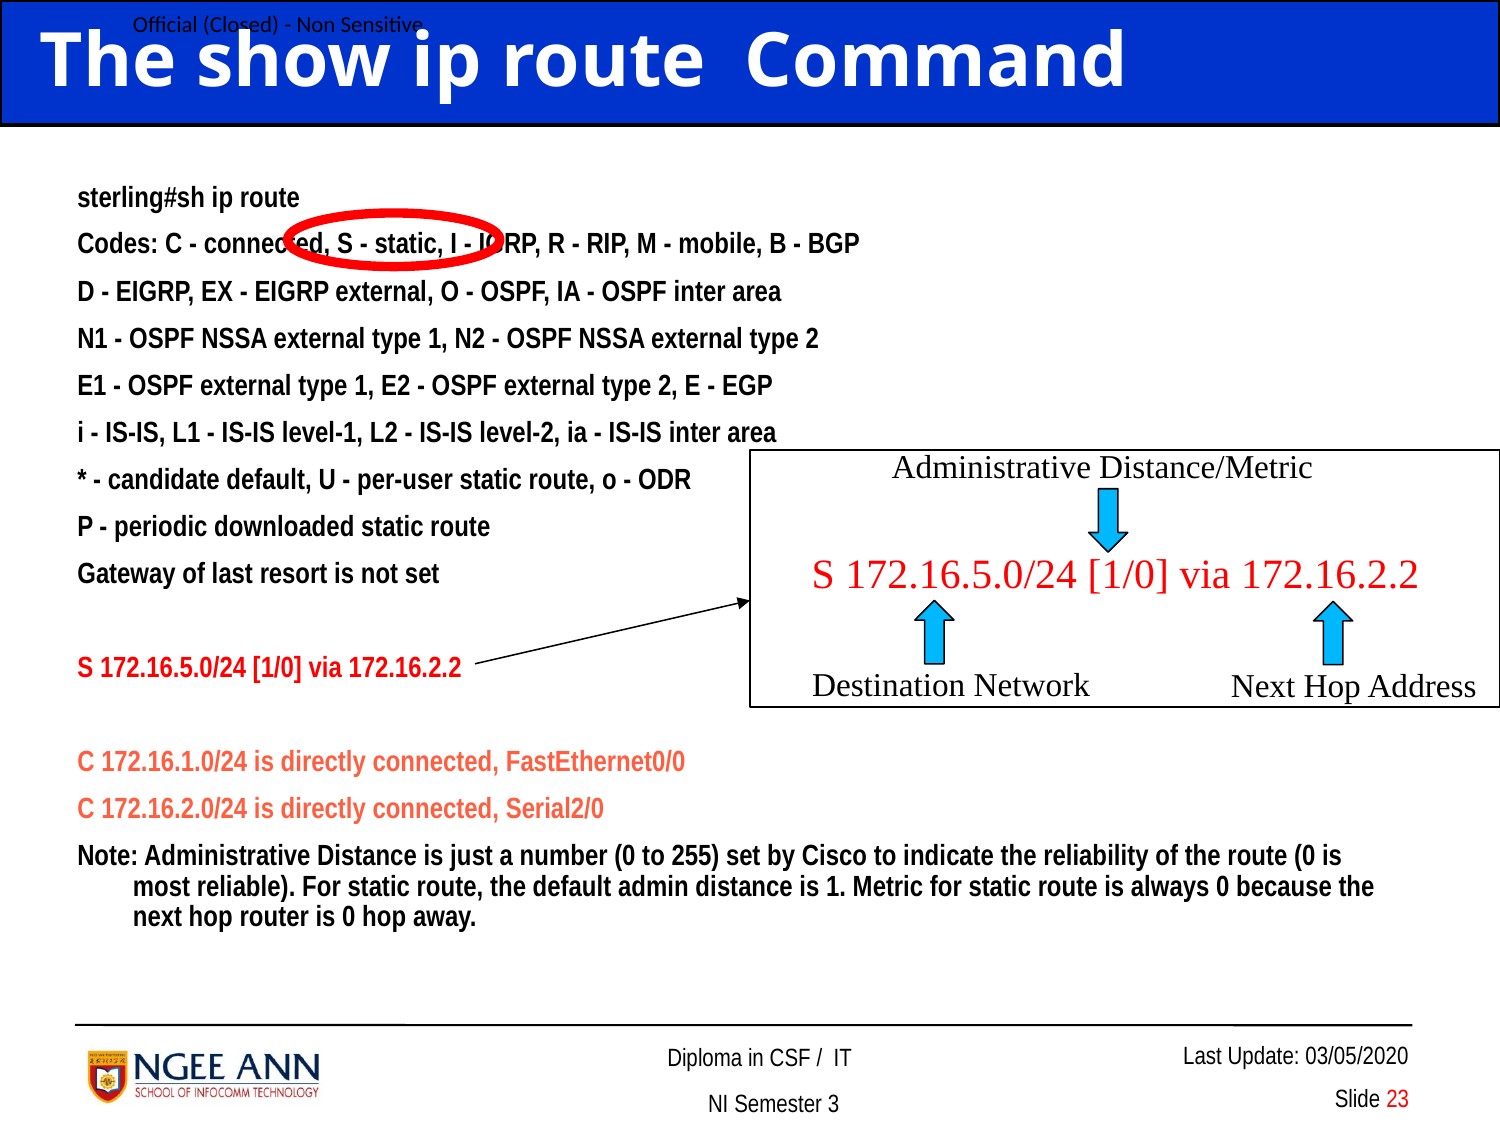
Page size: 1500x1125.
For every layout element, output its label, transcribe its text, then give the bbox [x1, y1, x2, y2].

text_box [474, 600, 751, 665]
text_box [287, 212, 500, 267]
list sterling#sh ip route Codes: C - connected, S - static, I - IGRP, R - RIP, M - mobile, B - BGP D - EIGRP, EX - EIGRP external, O - OSPF, IA - OSPF inter area N1 - OSPF NSSA external type 1, N2 - OSPF NSSA external type 2 E1 - OSPF external type 1, E2 - OSPF external type 2, E - EGP i - IS-IS, L1 - IS-IS level-1, L2 - IS-IS level-2, ia - IS-IS inter area * - candidate default, U - per-user static route, o - ODR P - periodic downloaded static route Gateway of last resort is not set S 172.16.5.0/24 [1/0] via 172.16.2.2 C 172.16.1.0/24 is directly connected, FastEthernet0/0 C 172.16.2.0/24 is directly connected, Serial2/0 Note: Administrative Distance is just a number (0 to 255) set by Cisco to indicate the reliability of the route (0 is most reliable). For static route, the default admin distance is 1. Metric for static route is always 0 because the next hop router is 0 hop away. [62, 174, 1400, 1025]
picture [62, 1028, 344, 1125]
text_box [749, 437, 1500, 708]
title The show ip route Command [24, 0, 1500, 113]
